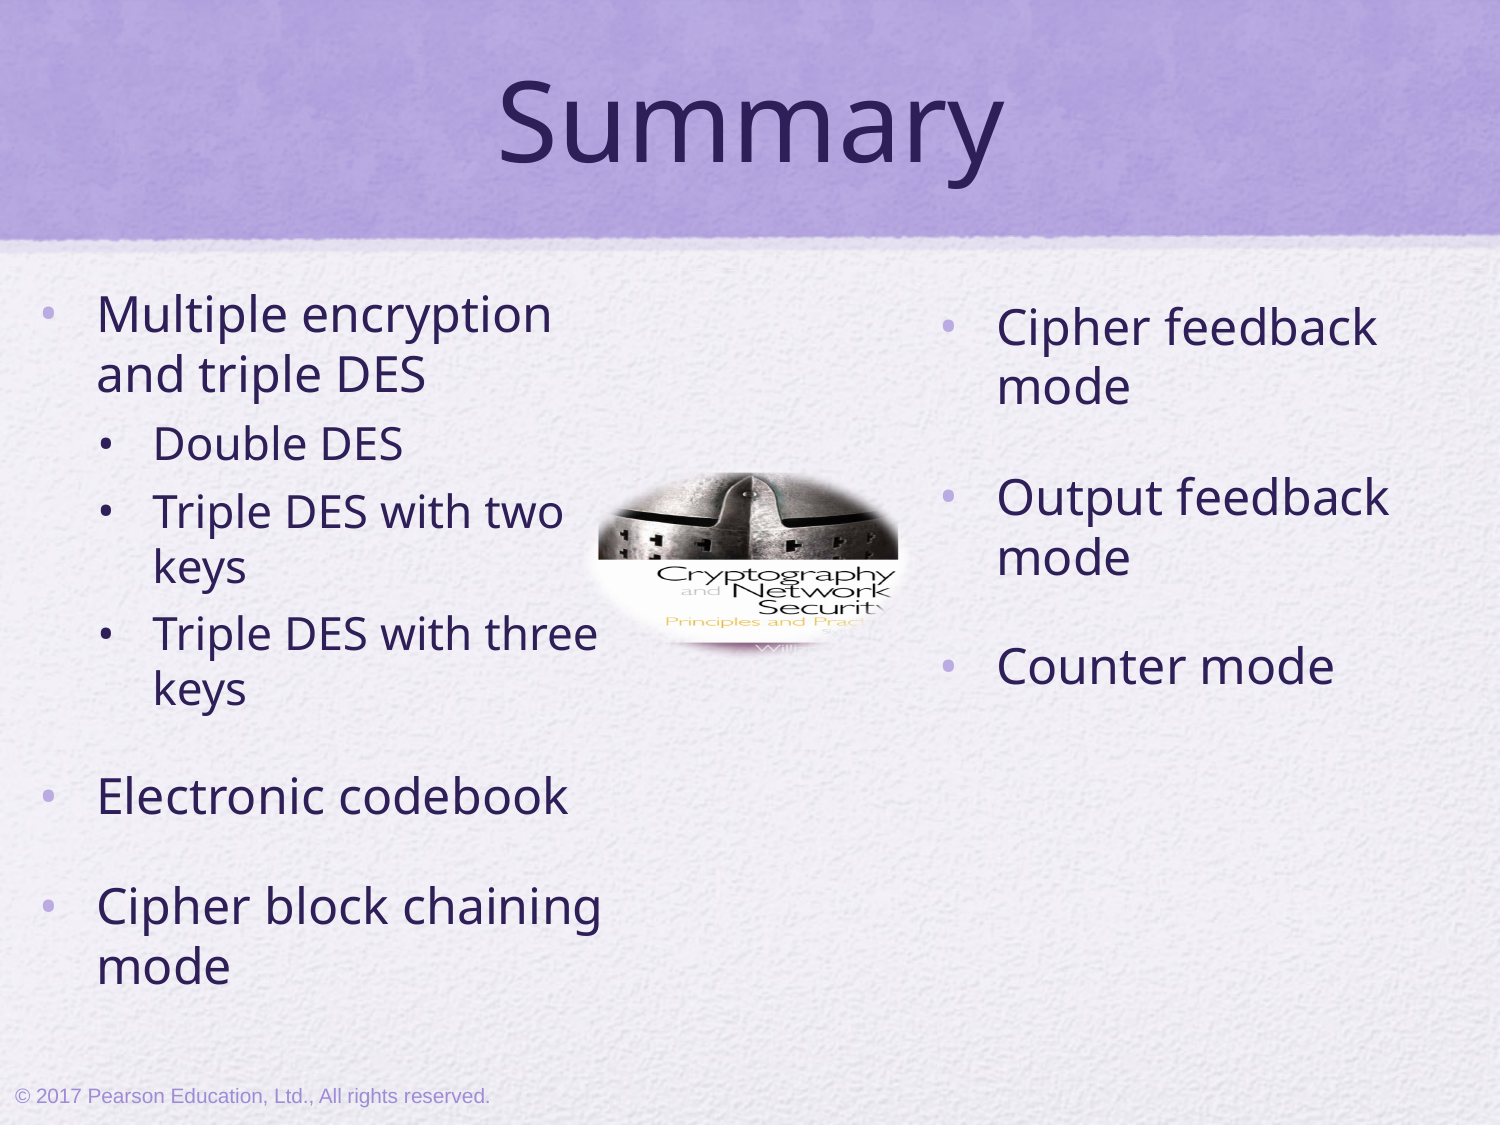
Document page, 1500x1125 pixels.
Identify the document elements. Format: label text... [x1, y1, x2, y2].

list Cipher feedback mode Output feedback mode Counter mode [924, 287, 1473, 1101]
picture [0, 225, 1500, 1125]
title Summary [129, 6, 1373, 239]
list Multiple encryption and triple DES Double DES Triple DES with two keys Triple DES with three keys Electronic codebook Cipher block chaining mode [24, 274, 623, 1065]
footer © 2017 Pearson Education, Ltd., All rights reserved. [0, 1065, 725, 1125]
